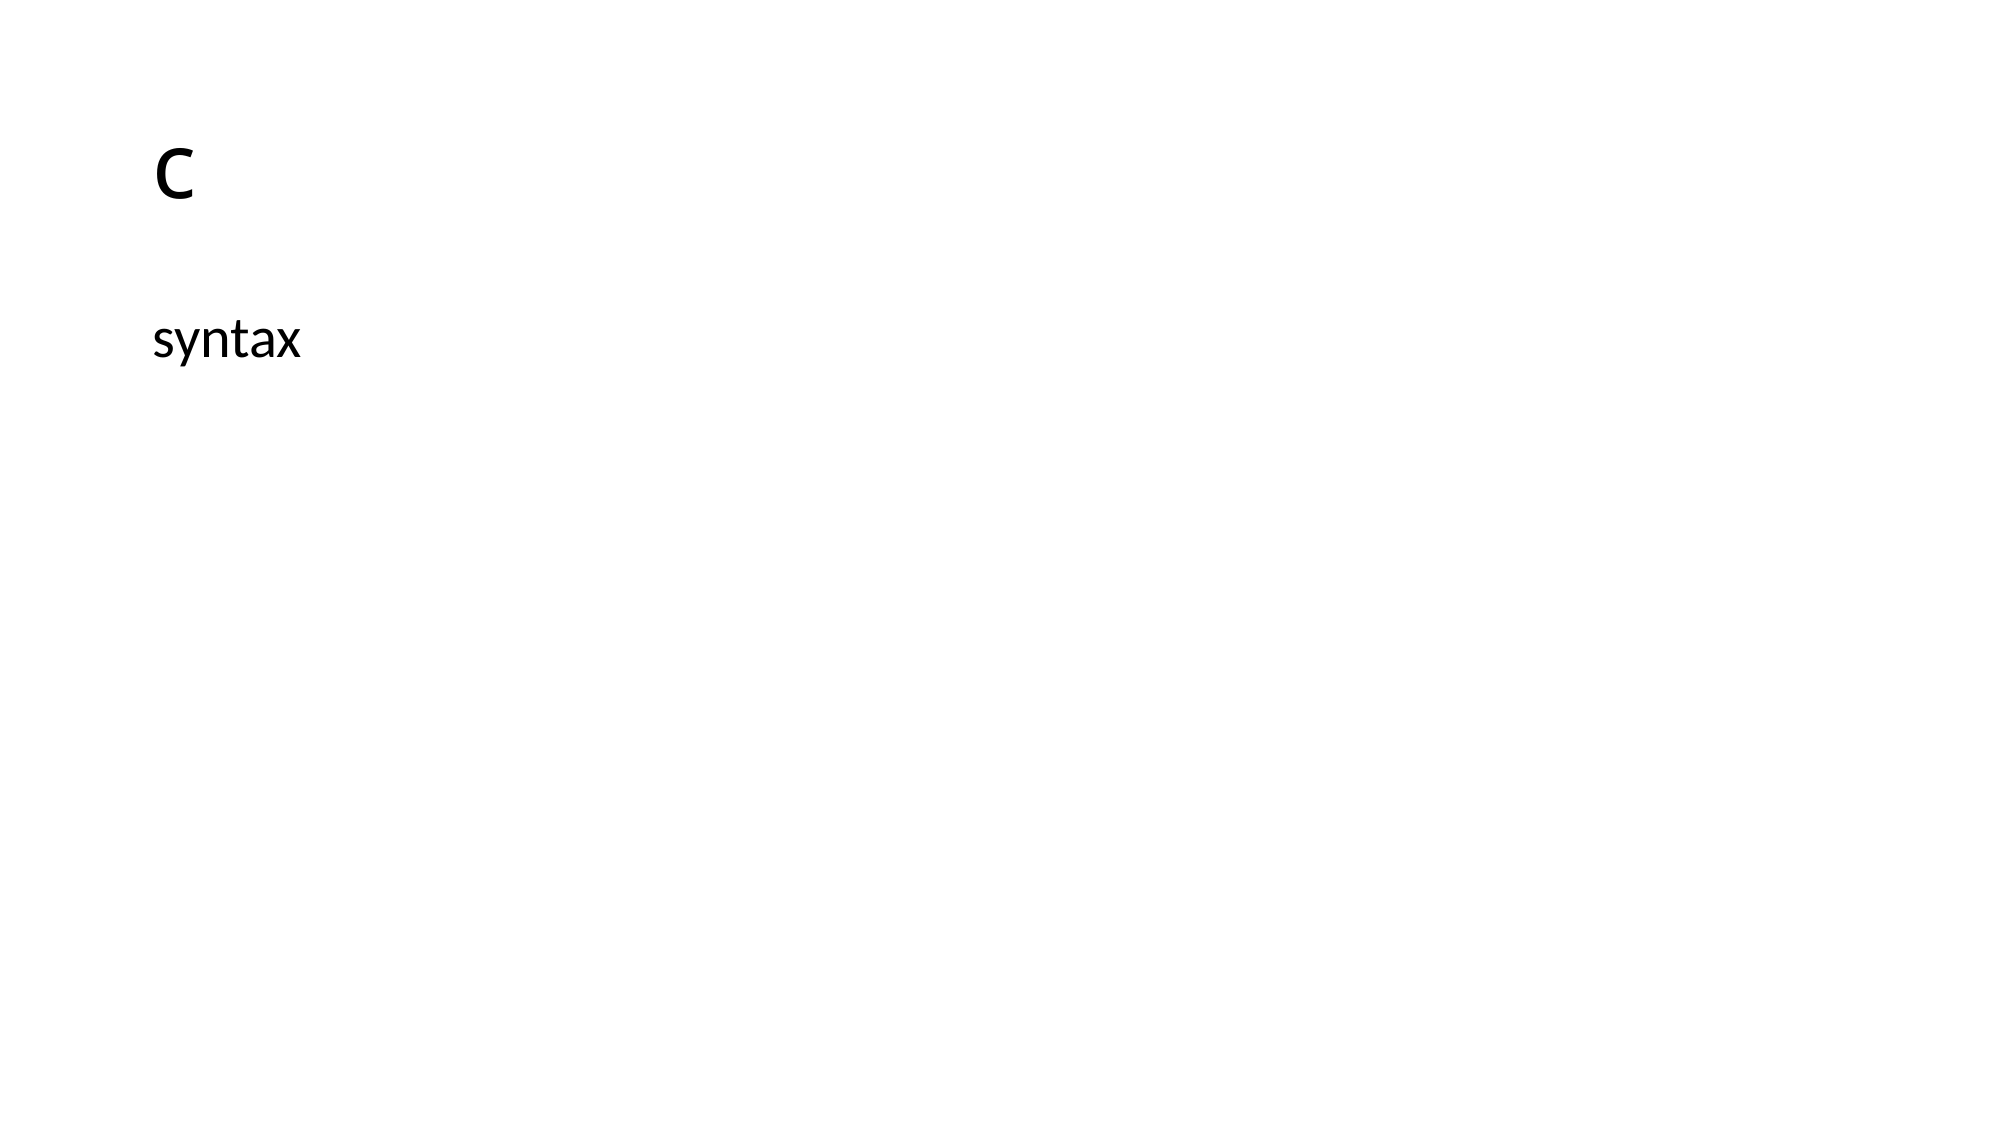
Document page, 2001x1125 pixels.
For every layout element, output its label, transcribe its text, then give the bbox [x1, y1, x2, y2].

title c [137, 59, 1863, 278]
list syntax [137, 299, 1863, 1014]
